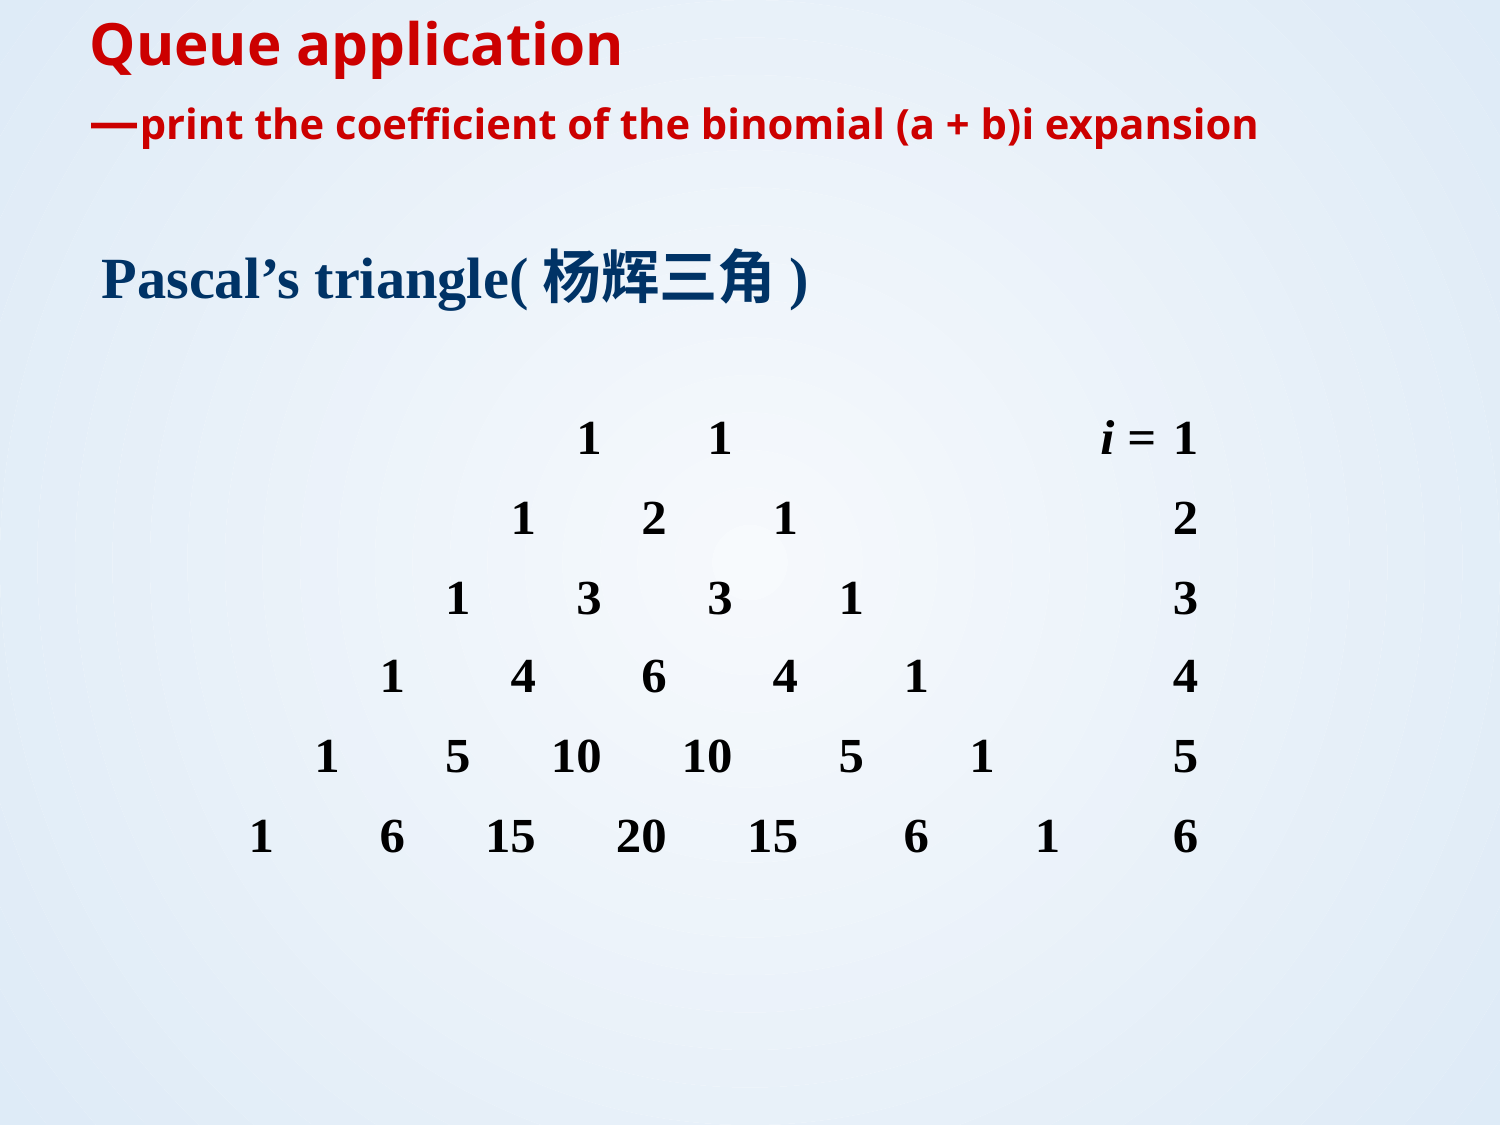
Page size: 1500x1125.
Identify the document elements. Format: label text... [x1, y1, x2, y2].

text_box Queue application —print the coefficient of the binomial (a + b)i expansion [0, 0, 1467, 157]
text_box Pascal’s triangle(杨辉三角) [86, 232, 825, 318]
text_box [113, 395, 1415, 979]
